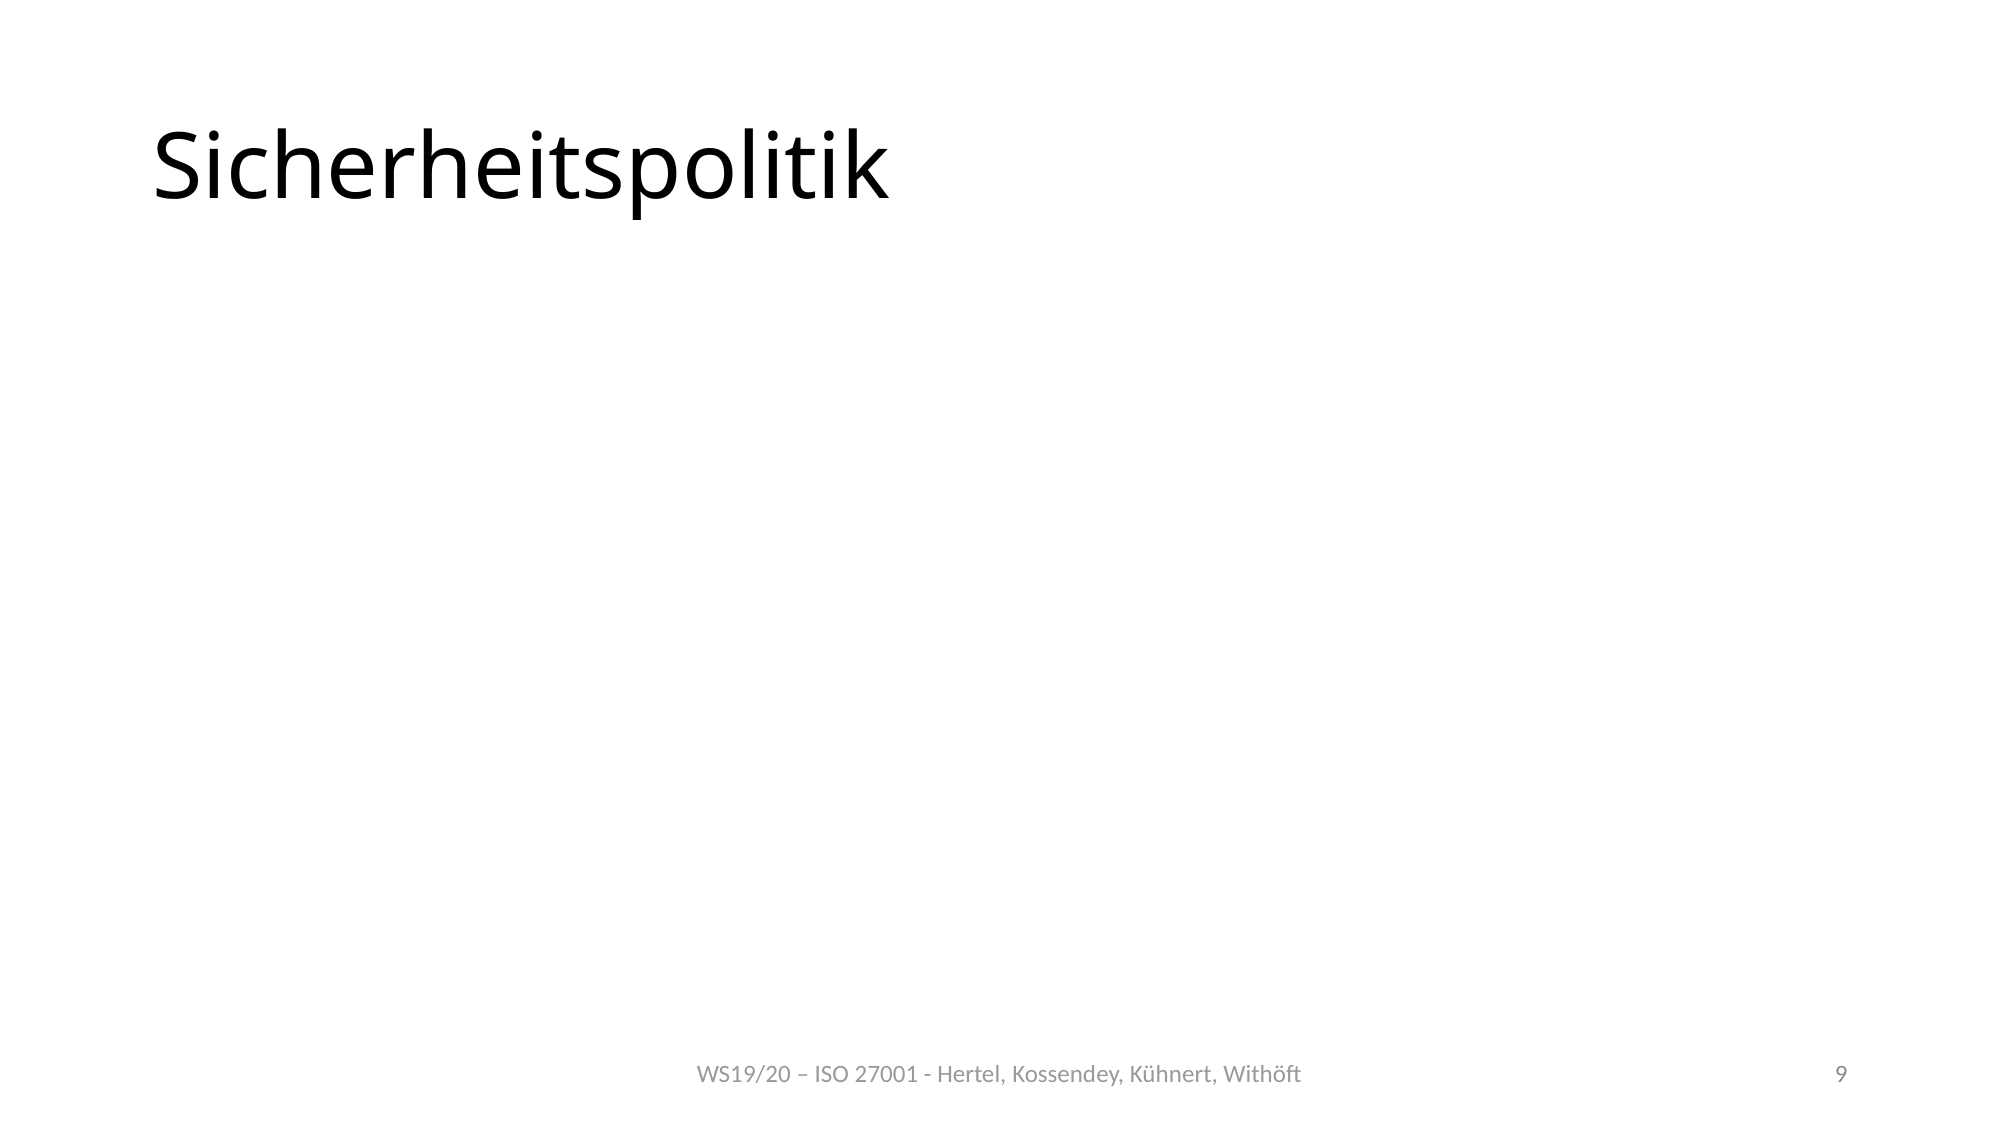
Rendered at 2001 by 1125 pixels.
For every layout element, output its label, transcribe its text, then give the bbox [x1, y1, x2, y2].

title Sicherheitspolitik [137, 59, 1863, 278]
footer WS19/20 – ISO 27001 - Hertel, Kossendey, Kühnert, Withöft [662, 1042, 1338, 1103]
slide_number 9 [1412, 1042, 1863, 1103]
